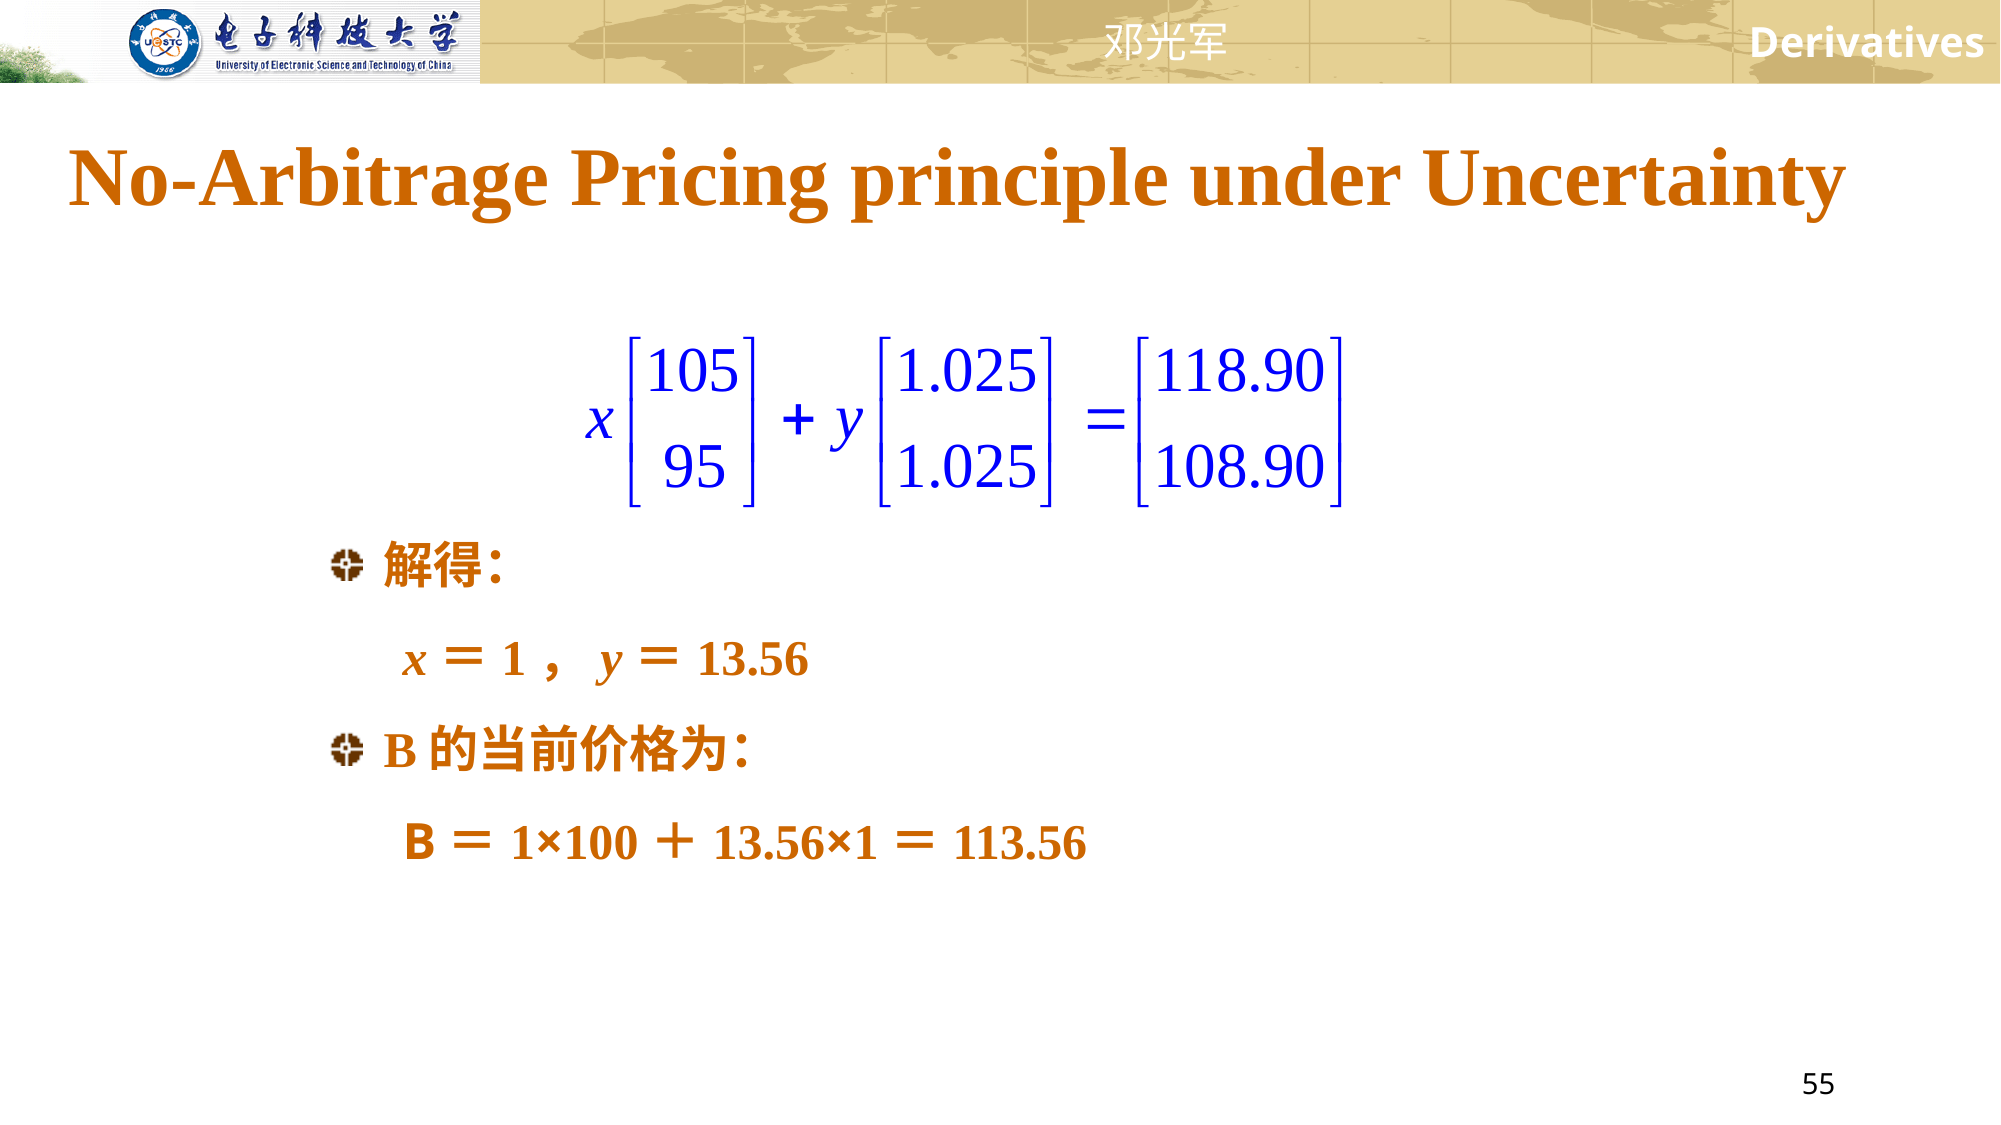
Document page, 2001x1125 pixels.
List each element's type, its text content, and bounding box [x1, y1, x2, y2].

picture [0, 0, 480, 83]
picture [327, 545, 363, 581]
list 解得： x＝1，y＝13.56 B的当前价格为： B＝1×100＋13.56×1＝113.56 [312, 266, 1700, 1059]
picture [327, 729, 363, 766]
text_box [573, 326, 1363, 514]
text_box No-Arbitrage Pricing principle under Uncertainty [53, 78, 1905, 266]
